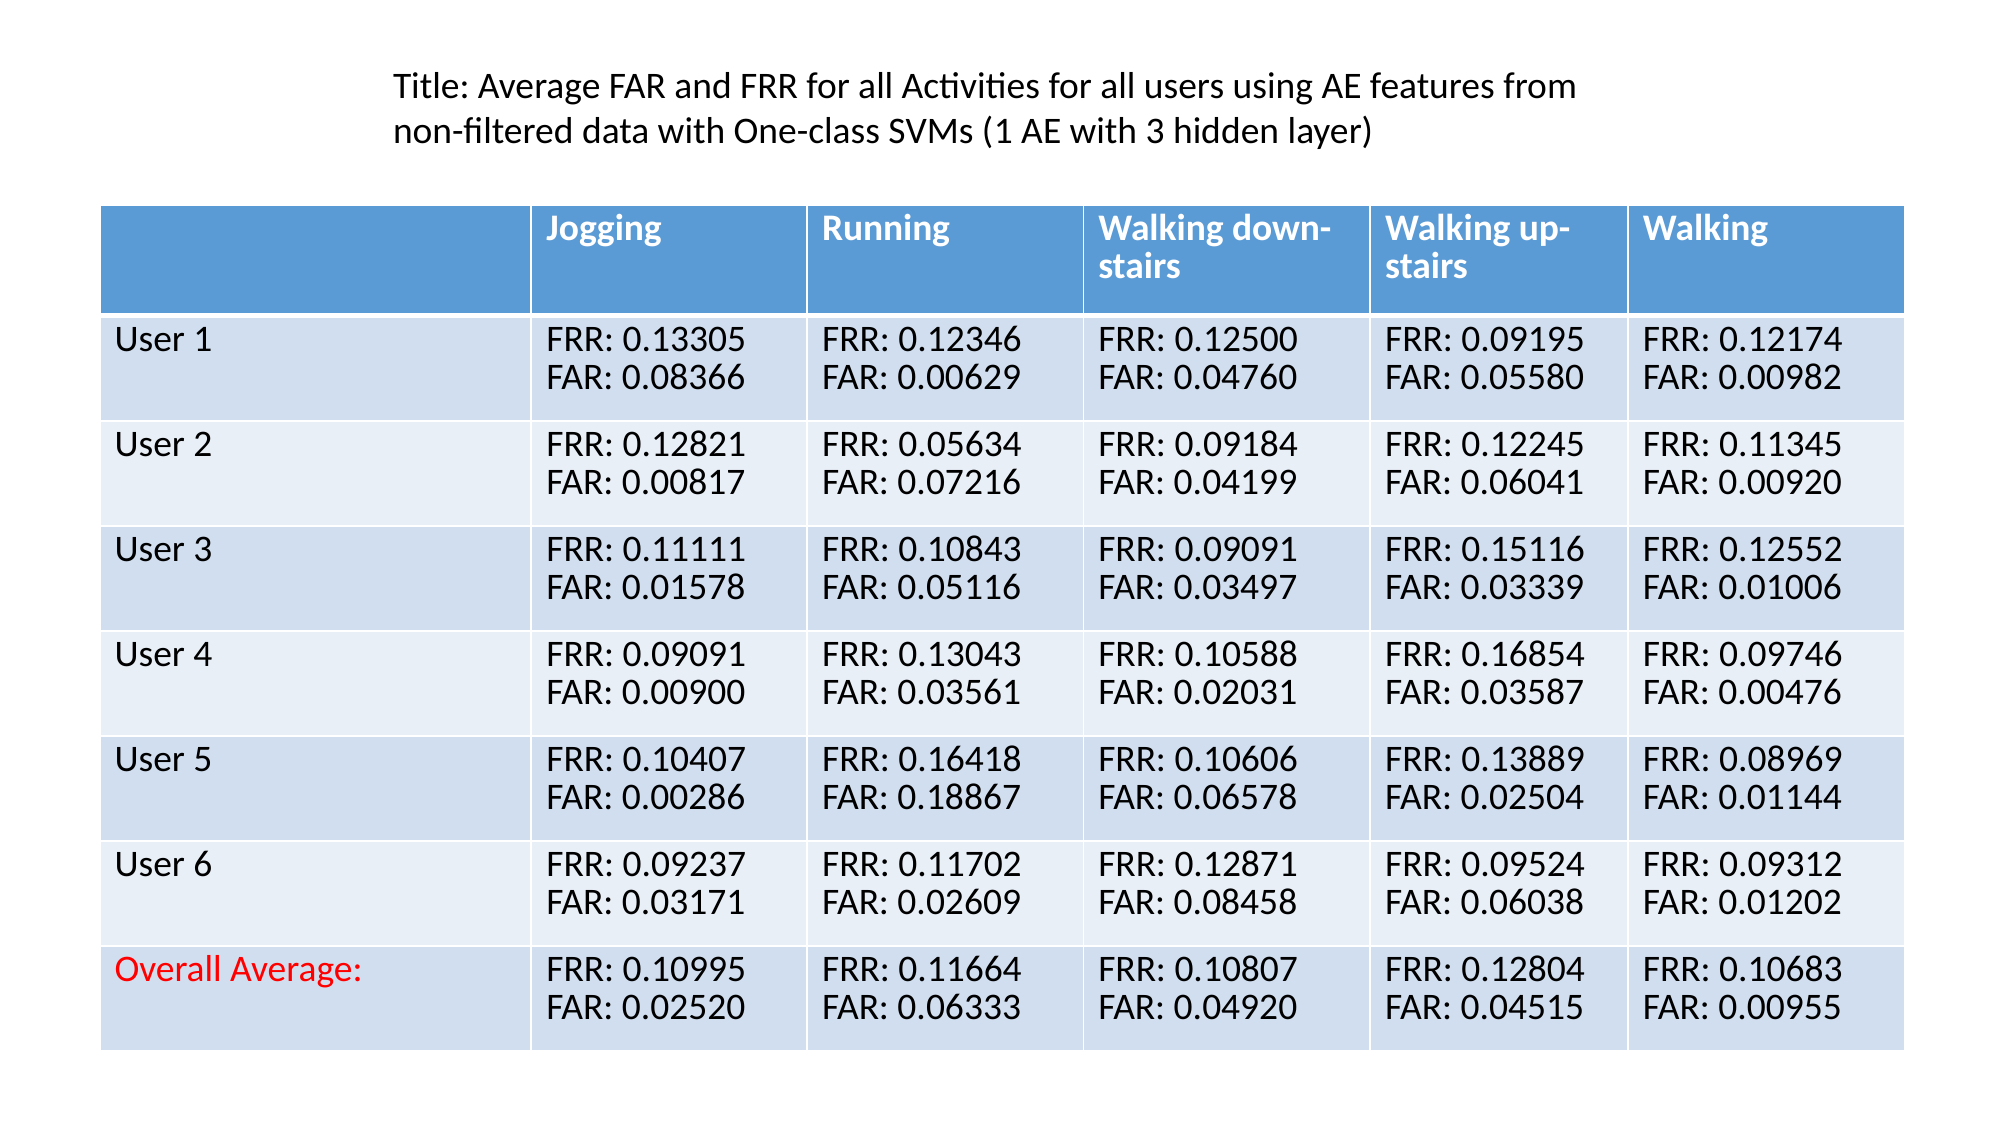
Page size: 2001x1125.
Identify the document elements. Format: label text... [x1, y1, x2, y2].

table_cell FRR: 0.11111 FAR: 0.01578 [532, 527, 806, 630]
table_cell FRR: 0.10407 FAR: 0.00286 [532, 737, 806, 840]
table_cell User 2 [101, 422, 530, 525]
table_cell FRR: 0.13043 FAR: 0.03561 [808, 632, 1083, 735]
table_cell FRR: 0.16854 FAR: 0.03587 [1371, 632, 1627, 735]
table_header Jogging [532, 206, 806, 313]
table_cell FRR: 0.12552 FAR: 0.01006 [1629, 527, 1904, 630]
table_cell User 4 [101, 632, 530, 735]
table_cell FRR: 0.09195 FAR: 0.05580 [1371, 318, 1627, 420]
table_cell FRR: 0.16418 FAR: 0.18867 [808, 737, 1083, 840]
table_cell FRR: 0.12174 FAR: 0.00982 [1629, 318, 1904, 420]
table_cell FRR: 0.11664 FAR: 0.06333 [808, 947, 1083, 1050]
table_cell FRR: 0.10807 FAR: 0.04920 [1084, 947, 1369, 1050]
table_cell FRR: 0.10606 FAR: 0.06578 [1084, 737, 1369, 840]
table_cell FRR: 0.11702 FAR: 0.02609 [808, 842, 1083, 945]
table_cell FRR: 0.12871 FAR: 0.08458 [1084, 842, 1369, 945]
table_cell Overall Average: [101, 947, 530, 1050]
table_cell FRR: 0.12821 FAR: 0.00817 [532, 422, 806, 525]
table_cell FRR: 0.09746 FAR: 0.00476 [1629, 632, 1904, 735]
table_cell FRR: 0.10588 FAR: 0.02031 [1084, 632, 1369, 735]
table_cell FRR: 0.09091 FAR: 0.03497 [1084, 527, 1369, 630]
table_header Walking down-stairs [1084, 206, 1369, 313]
table_header Walking [1629, 206, 1904, 313]
text_box Title: Average FAR and FRR for all Activities for all users using AE features from non-filtered data with One-class SVMs (1 AE with 3 hidden layer) [378, 53, 1598, 158]
table_cell FRR: 0.09091 FAR: 0.00900 [532, 632, 806, 735]
table_cell FRR: 0.09237 FAR: 0.03171 [532, 842, 806, 945]
table_header Walking up-stairs [1371, 206, 1627, 313]
table_cell FRR: 0.12346 FAR: 0.00629 [808, 318, 1083, 420]
table_cell FRR: 0.09184 FAR: 0.04199 [1084, 422, 1369, 525]
table_cell User 1 [101, 318, 530, 420]
table_cell FRR: 0.12804 FAR: 0.04515 [1371, 947, 1627, 1050]
table_cell FRR: 0.08969 FAR: 0.01144 [1629, 737, 1904, 840]
table_cell FRR: 0.10843 FAR: 0.05116 [808, 527, 1083, 630]
table_cell FRR: 0.12245 FAR: 0.06041 [1371, 422, 1627, 525]
table_cell FRR: 0.15116 FAR: 0.03339 [1371, 527, 1627, 630]
table_cell User 3 [101, 527, 530, 630]
table_cell FRR: 0.10995 FAR: 0.02520 [532, 947, 806, 1050]
table_cell User 6 [101, 842, 530, 945]
table_cell FRR: 0.09312 FAR: 0.01202 [1629, 842, 1904, 945]
table_cell FRR: 0.10683 FAR: 0.00955 [1629, 947, 1904, 1050]
table_cell FRR: 0.05634 FAR: 0.07216 [808, 422, 1083, 525]
table_cell FRR: 0.11345 FAR: 0.00920 [1629, 422, 1904, 525]
table_header [101, 206, 530, 313]
table_cell FRR: 0.13305 FAR: 0.08366 [532, 318, 806, 420]
table_cell FRR: 0.12500 FAR: 0.04760 [1084, 318, 1369, 420]
table_cell FRR: 0.09524 FAR: 0.06038 [1371, 842, 1627, 945]
table_cell FRR: 0.13889 FAR: 0.02504 [1371, 737, 1627, 840]
table_cell User 5 [101, 737, 530, 840]
table_header Running [808, 206, 1083, 313]
